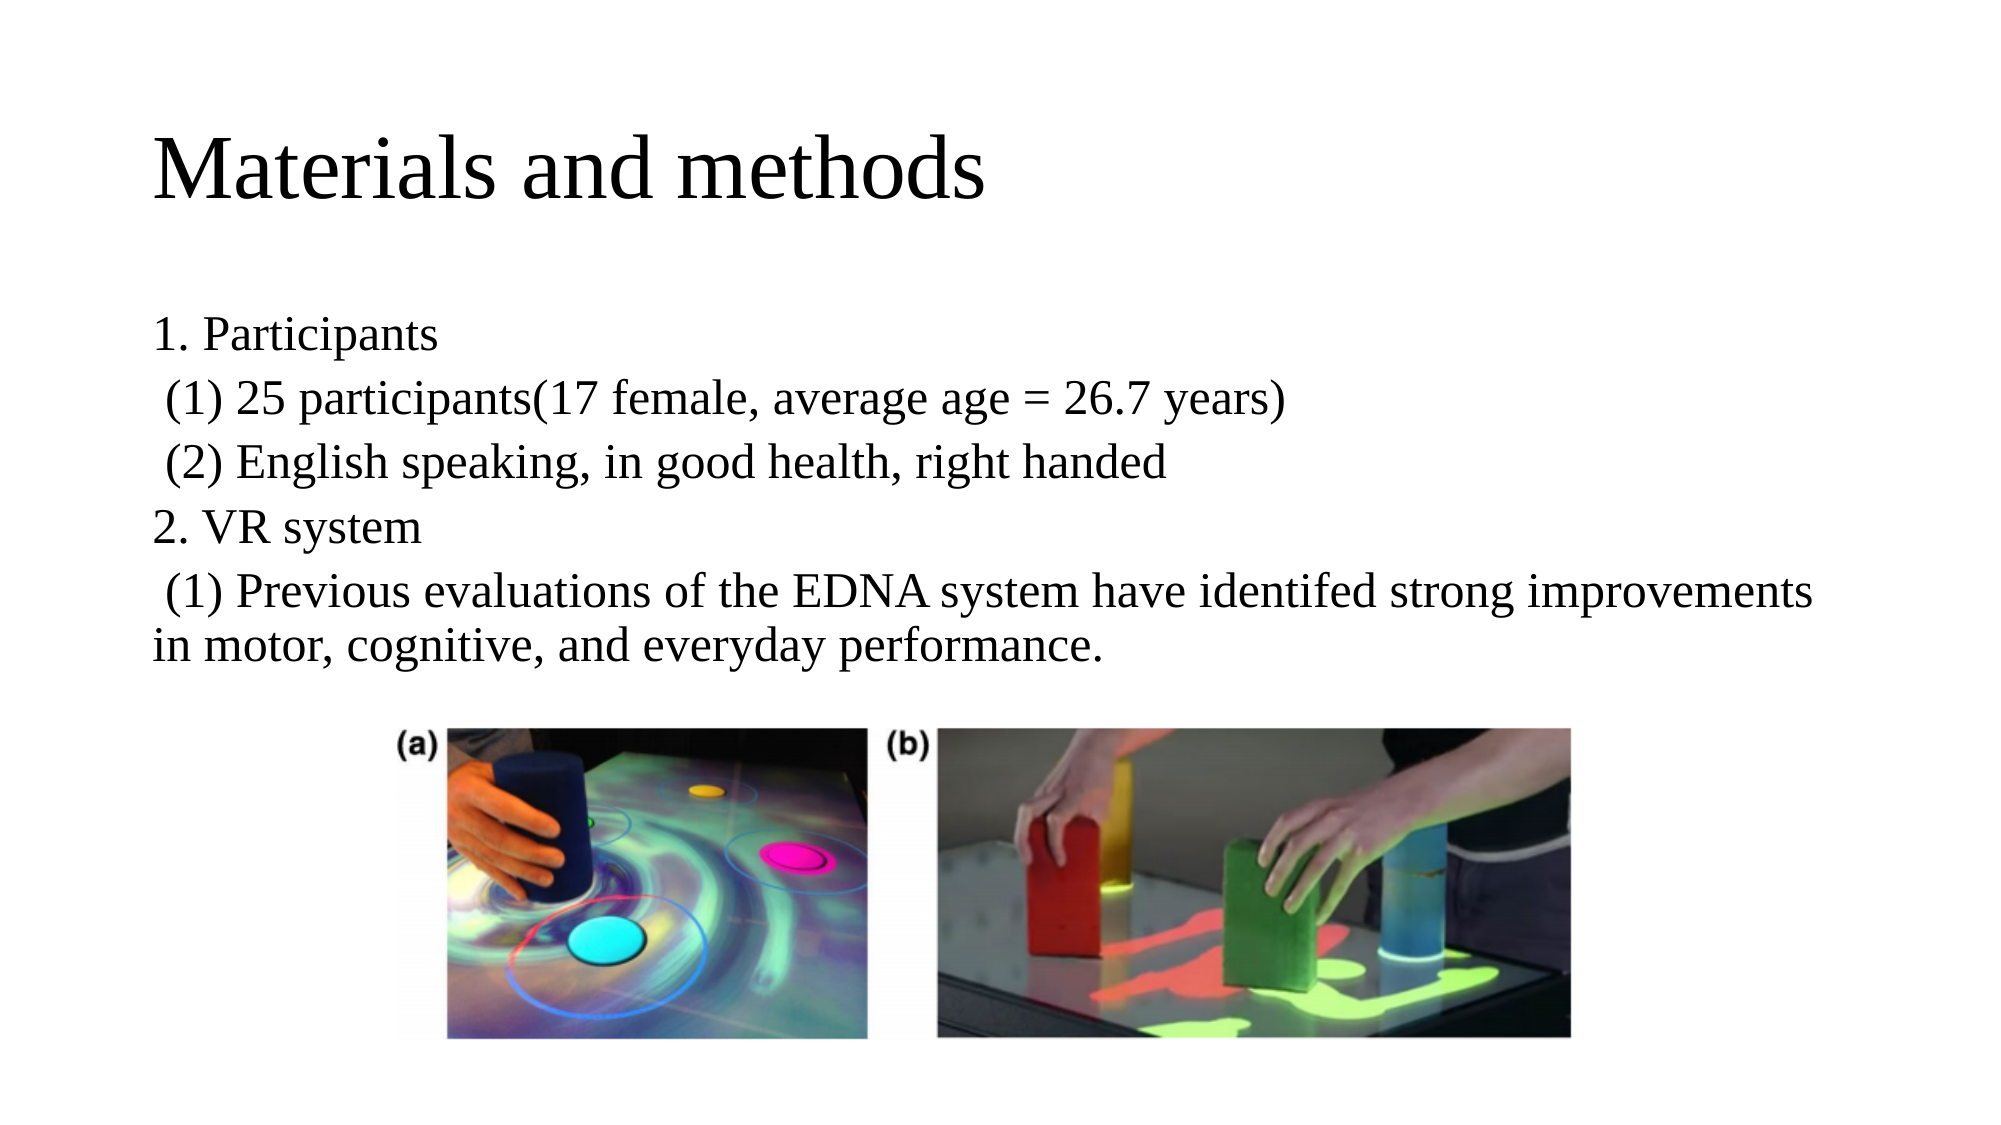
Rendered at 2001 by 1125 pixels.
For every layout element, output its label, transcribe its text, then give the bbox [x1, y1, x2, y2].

list 1. Participants (1) 25 participants(17 female, average age = 26.7 years) (2) English speaking, in good health, right handed 2. VR system (1) Previous evaluations of the EDNA system have identifed strong improvements in motor, cognitive, and everyday performance. [137, 299, 1863, 1014]
title Materials and methods [137, 59, 1863, 278]
picture [360, 683, 1640, 1102]
